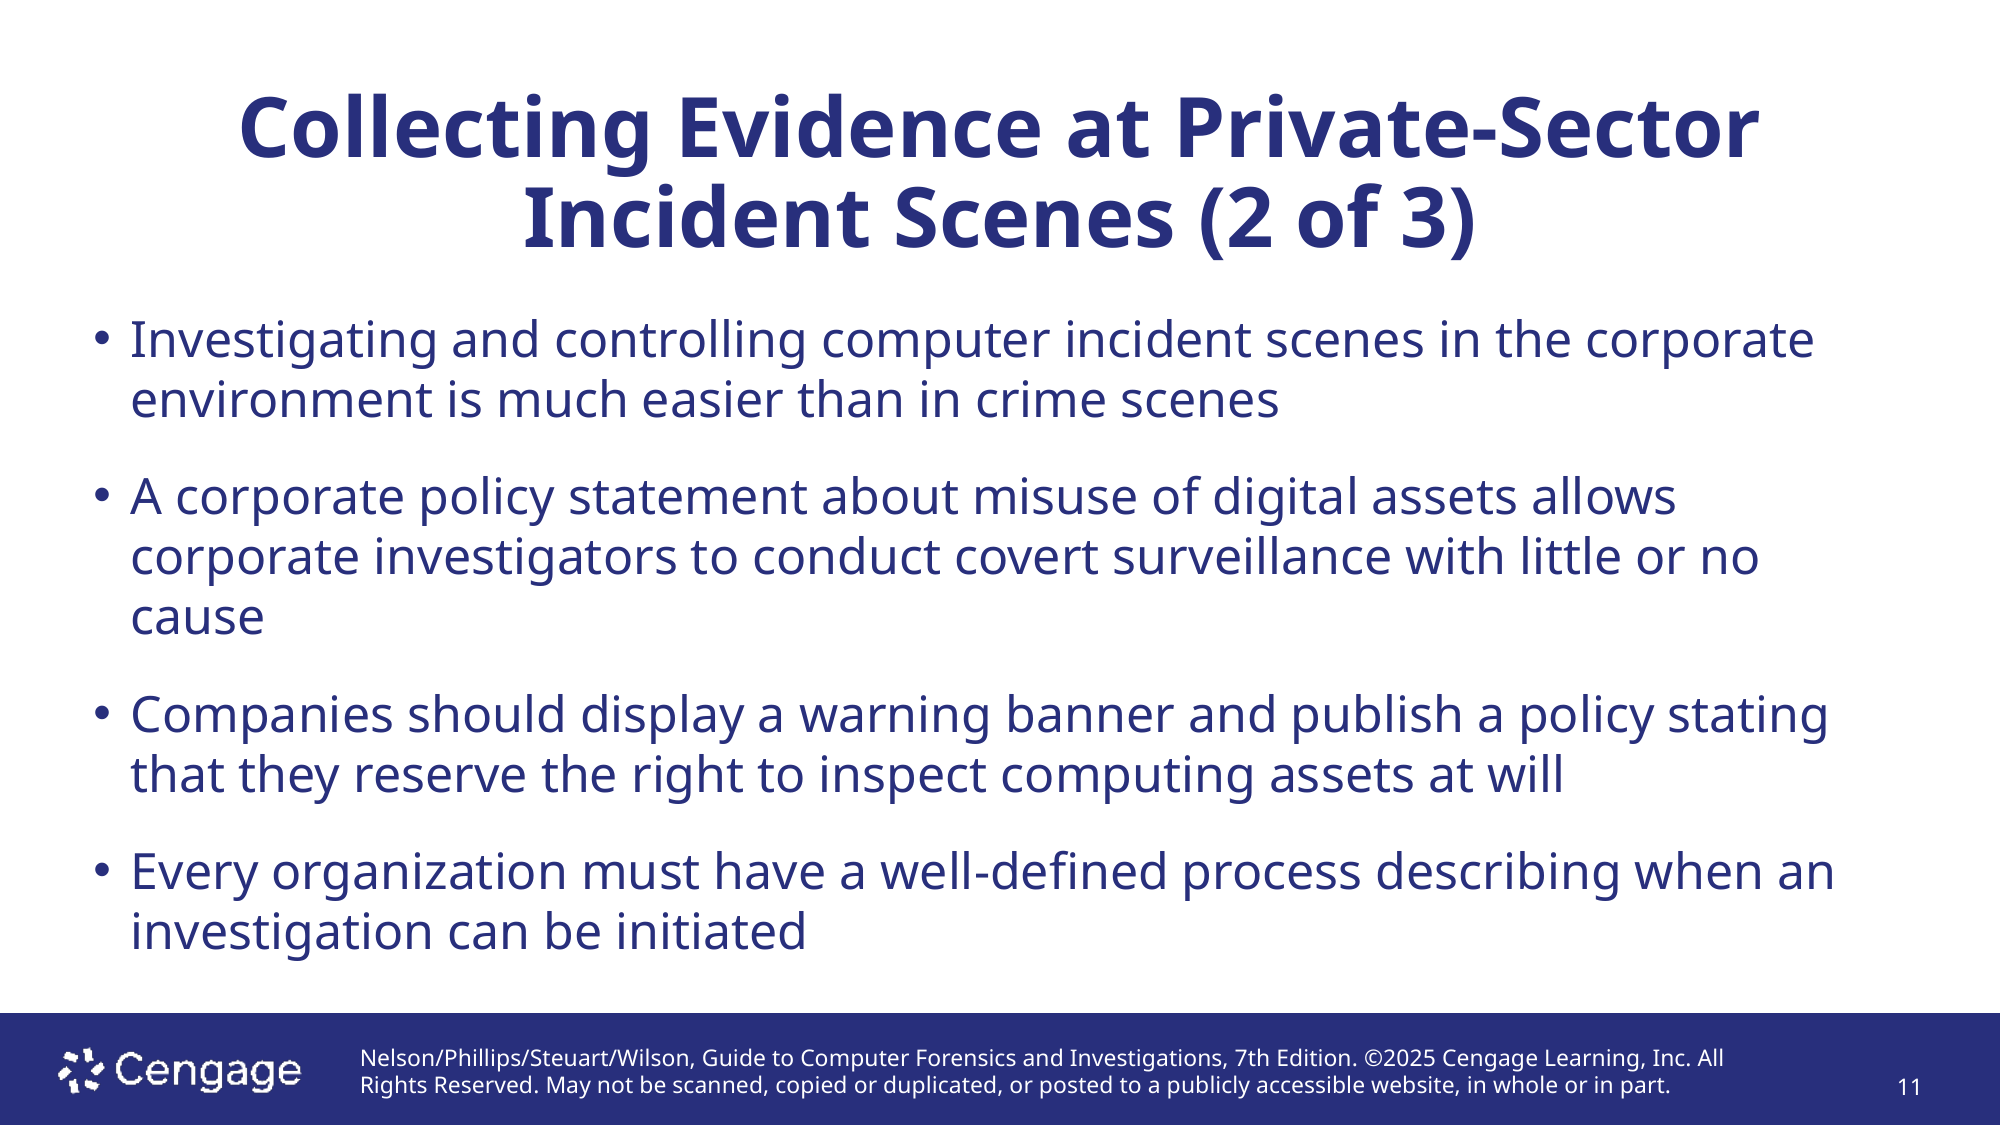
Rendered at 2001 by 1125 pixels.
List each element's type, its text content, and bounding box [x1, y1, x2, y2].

title Collecting Evidence at Private-Sector Incident Scenes (2 of 3) [78, 77, 1923, 278]
picture [30, 1020, 329, 1122]
list Investigating and controlling computer incident scenes in the corporate environment is much easier than in crime scenes A corporate policy statement about misuse of digital assets allows corporate investigators to conduct covert surveillance with little or no cause Companies should display a warning banner and publish a policy stating that they reserve the right to inspect computing assets at will Every organization must have a well-defined process describing when an investigation can be initiated [78, 299, 1923, 1014]
